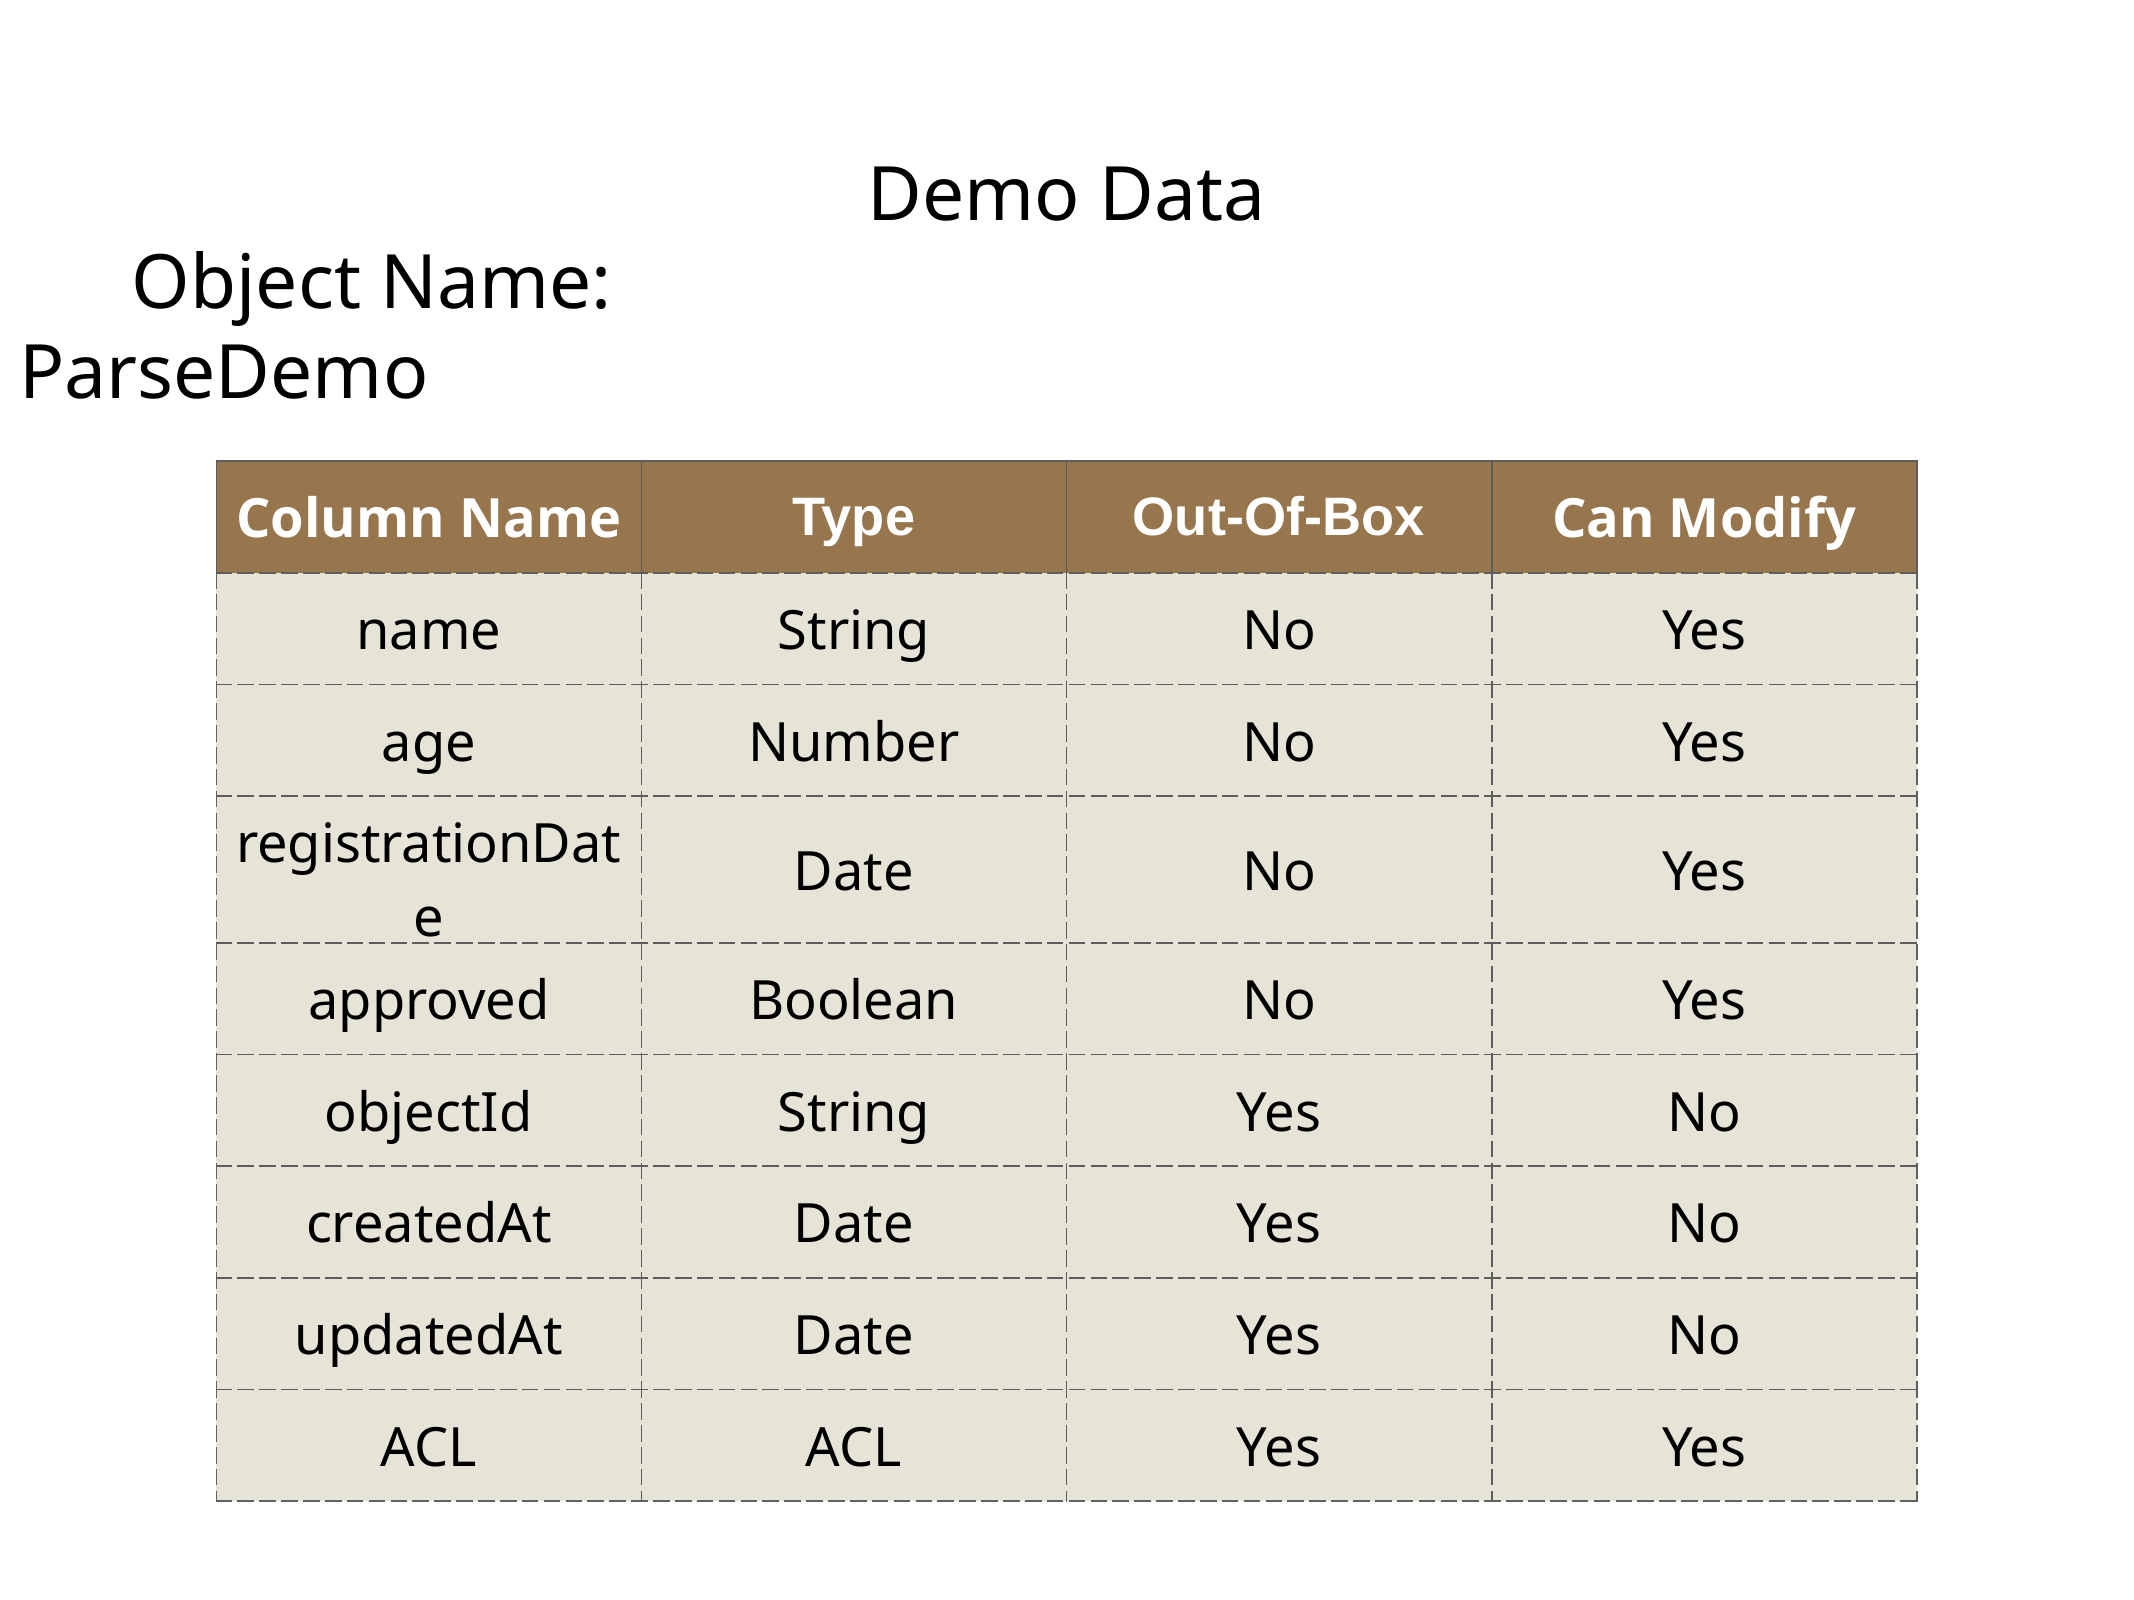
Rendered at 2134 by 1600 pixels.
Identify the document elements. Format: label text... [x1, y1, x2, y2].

table_cell Yes [1492, 943, 1917, 1054]
table_cell Yes [1067, 1166, 1492, 1278]
table_cell Date [642, 1278, 1067, 1389]
table_cell Date [642, 1166, 1067, 1278]
table_header Type [642, 462, 1066, 573]
table_cell Yes [1492, 573, 1917, 684]
table_header Can Modify [1493, 462, 1916, 573]
text_box Demo Data [859, 137, 1274, 244]
table_cell Date [642, 796, 1067, 943]
table_cell String [642, 1054, 1067, 1166]
table_cell No [1067, 796, 1492, 943]
table_header Column Name [217, 462, 641, 573]
table_cell name [216, 573, 642, 684]
table_cell Boolean [642, 943, 1067, 1054]
table_cell Yes [1492, 684, 1917, 796]
table_cell Yes [1492, 1389, 1917, 1501]
table_cell Yes [1067, 1389, 1492, 1501]
table_cell Yes [1492, 796, 1917, 943]
table_cell Yes [1067, 1054, 1492, 1166]
table_cell approved [216, 943, 642, 1054]
table_cell No [1492, 1278, 1917, 1389]
table_cell No [1067, 573, 1492, 684]
table_header Out-Of-Box [1067, 462, 1491, 573]
table_cell objectId [216, 1054, 642, 1166]
table_cell No [1492, 1166, 1917, 1278]
table_cell Yes [1067, 1278, 1492, 1389]
table_cell No [1067, 684, 1492, 796]
table_cell age [216, 684, 642, 796]
table_cell String [642, 573, 1067, 684]
table_cell ACL [216, 1389, 642, 1501]
table_cell registrationDate [216, 796, 642, 943]
text_box Object Name: ParseDemo [11, 225, 986, 423]
table_cell Number [642, 684, 1067, 796]
table_cell No [1067, 943, 1492, 1054]
table_cell ACL [642, 1389, 1067, 1501]
table_cell No [1492, 1054, 1917, 1166]
table_cell updatedAt [216, 1278, 642, 1389]
table_cell createdAt [216, 1166, 642, 1278]
